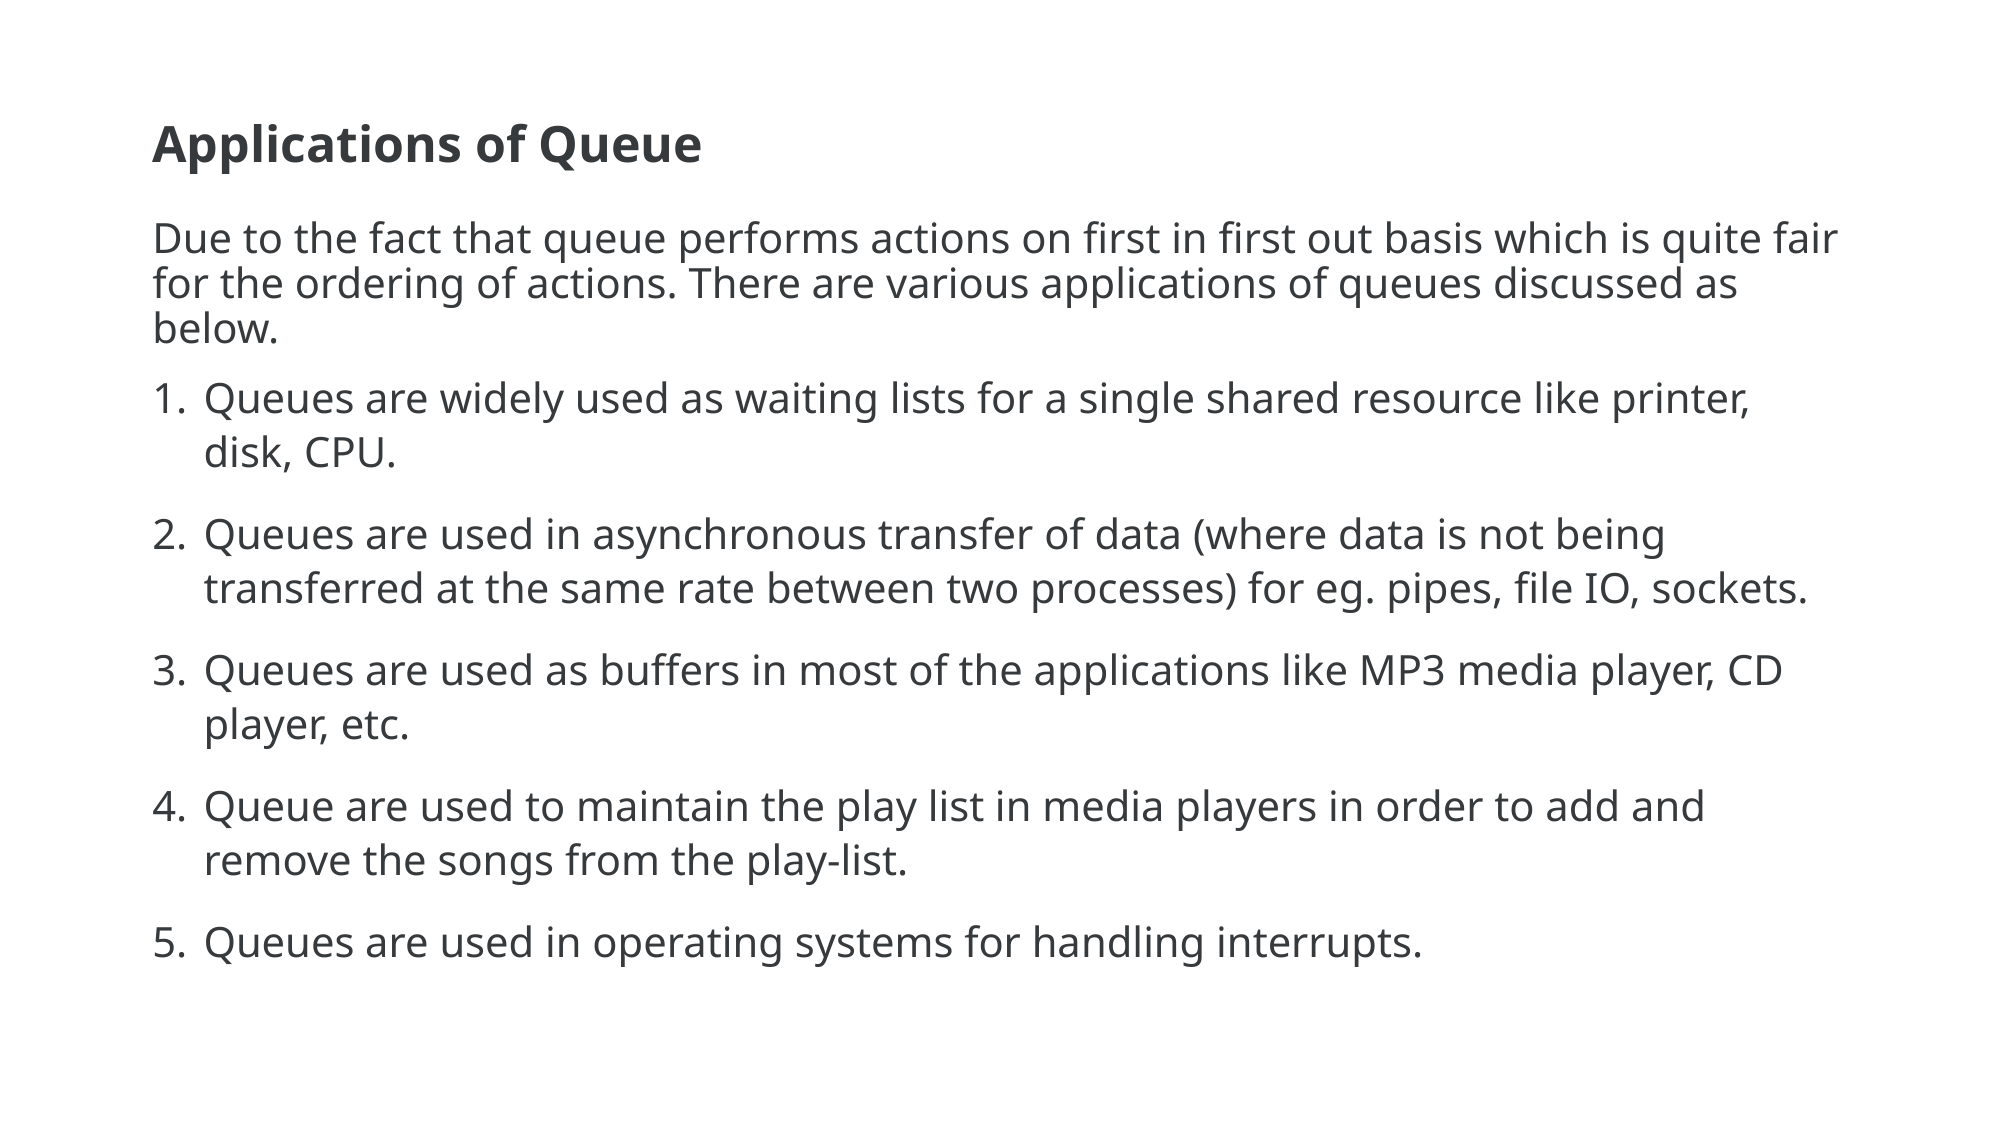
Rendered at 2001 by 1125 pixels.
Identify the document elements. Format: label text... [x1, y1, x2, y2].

list Due to the fact that queue performs actions on first in first out basis which is quite fair for the ordering of actions. There are various applications of queues discussed as below. Queues are widely used as waiting lists for a single shared resource like printer, disk, CPU. Queues are used in asynchronous transfer of data (where data is not being transferred at the same rate between two processes) for eg. pipes, file IO, sockets. Queues are used as buffers in most of the applications like MP3 media player, CD player, etc. Queue are used to maintain the play list in media players in order to add and remove the songs from the play-list. Queues are used in operating systems for handling interrupts. [137, 209, 1863, 1014]
title Applications of Queue [137, 59, 1863, 209]
